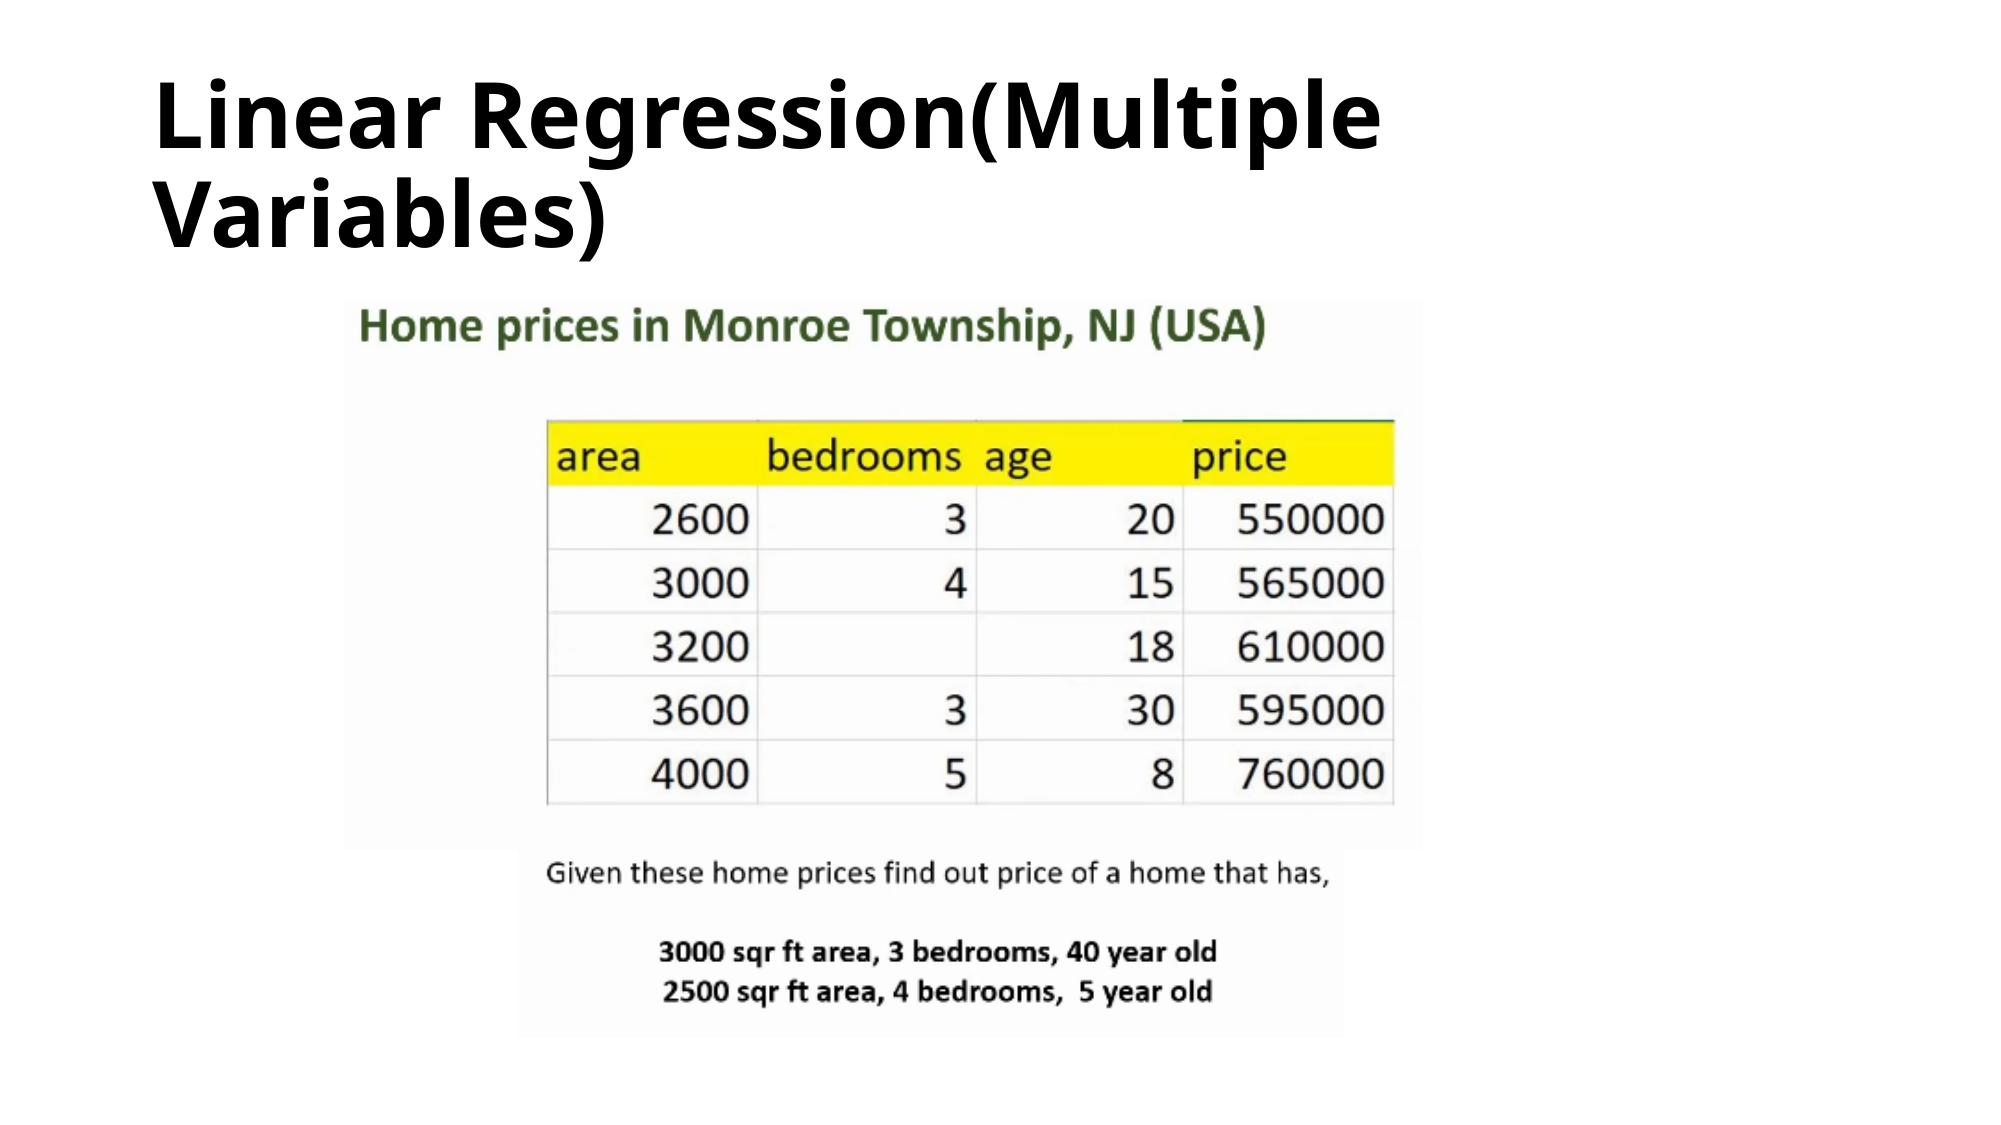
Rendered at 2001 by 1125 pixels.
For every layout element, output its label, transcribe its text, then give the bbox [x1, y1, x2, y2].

picture [344, 299, 1423, 1038]
title Linear Regression(Multiple Variables) [137, 59, 1863, 278]
